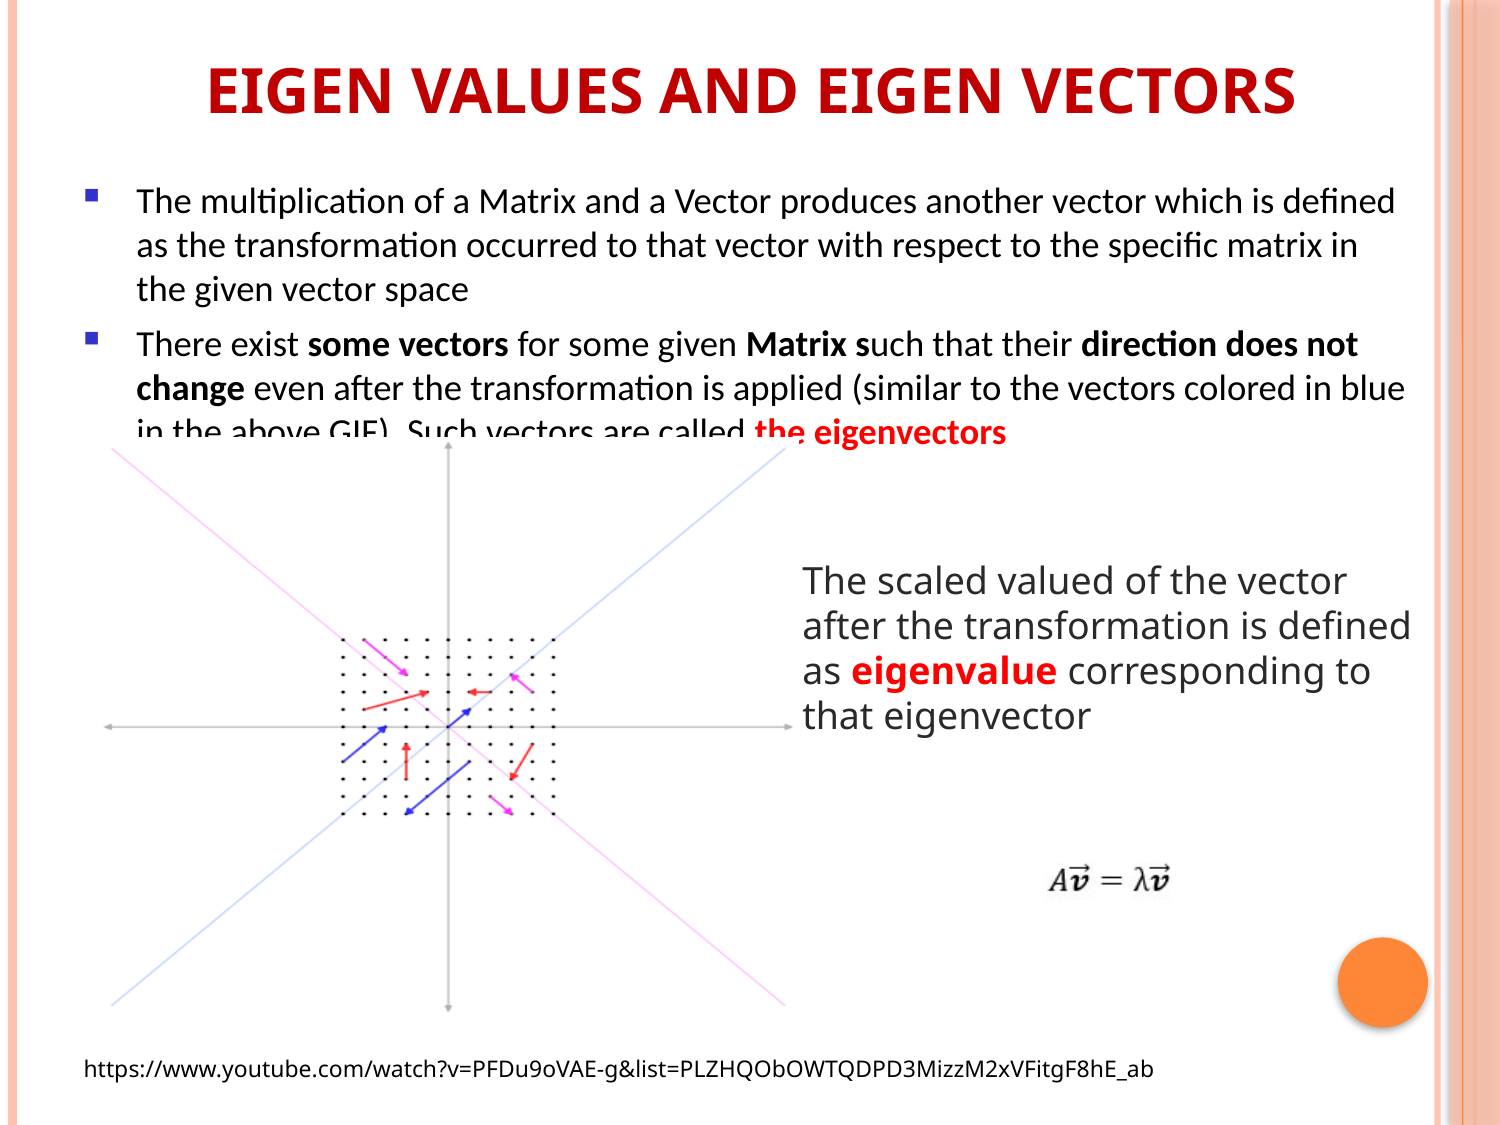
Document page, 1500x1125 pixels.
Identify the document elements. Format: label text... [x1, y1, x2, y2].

title Eigen Values and Eigen Vectors [110, 7, 1390, 134]
list The multiplication of a Matrix and a Vector produces another vector which is defined as the transformation occurred to that vector with respect to the specific matrix in the given vector space There exist some vectors for some given Matrix such that their direction does not change even after the transformation is applied (similar to the vectors colored in blue in the above GIF). Such vectors are called the eigenvectors [68, 169, 1432, 465]
picture [97, 436, 799, 1018]
text_box https://www.youtube.com/watch?v=PFDu9oVAE-g&list=PLZHQObOWTQDPD3MizzM2xVFitgF8hE_ab [68, 1047, 1444, 1090]
picture [1032, 850, 1187, 908]
text_box The scaled valued of the vector after the transformation is defined as eigenvalue corresponding to that eigenvector [805, 549, 1432, 745]
